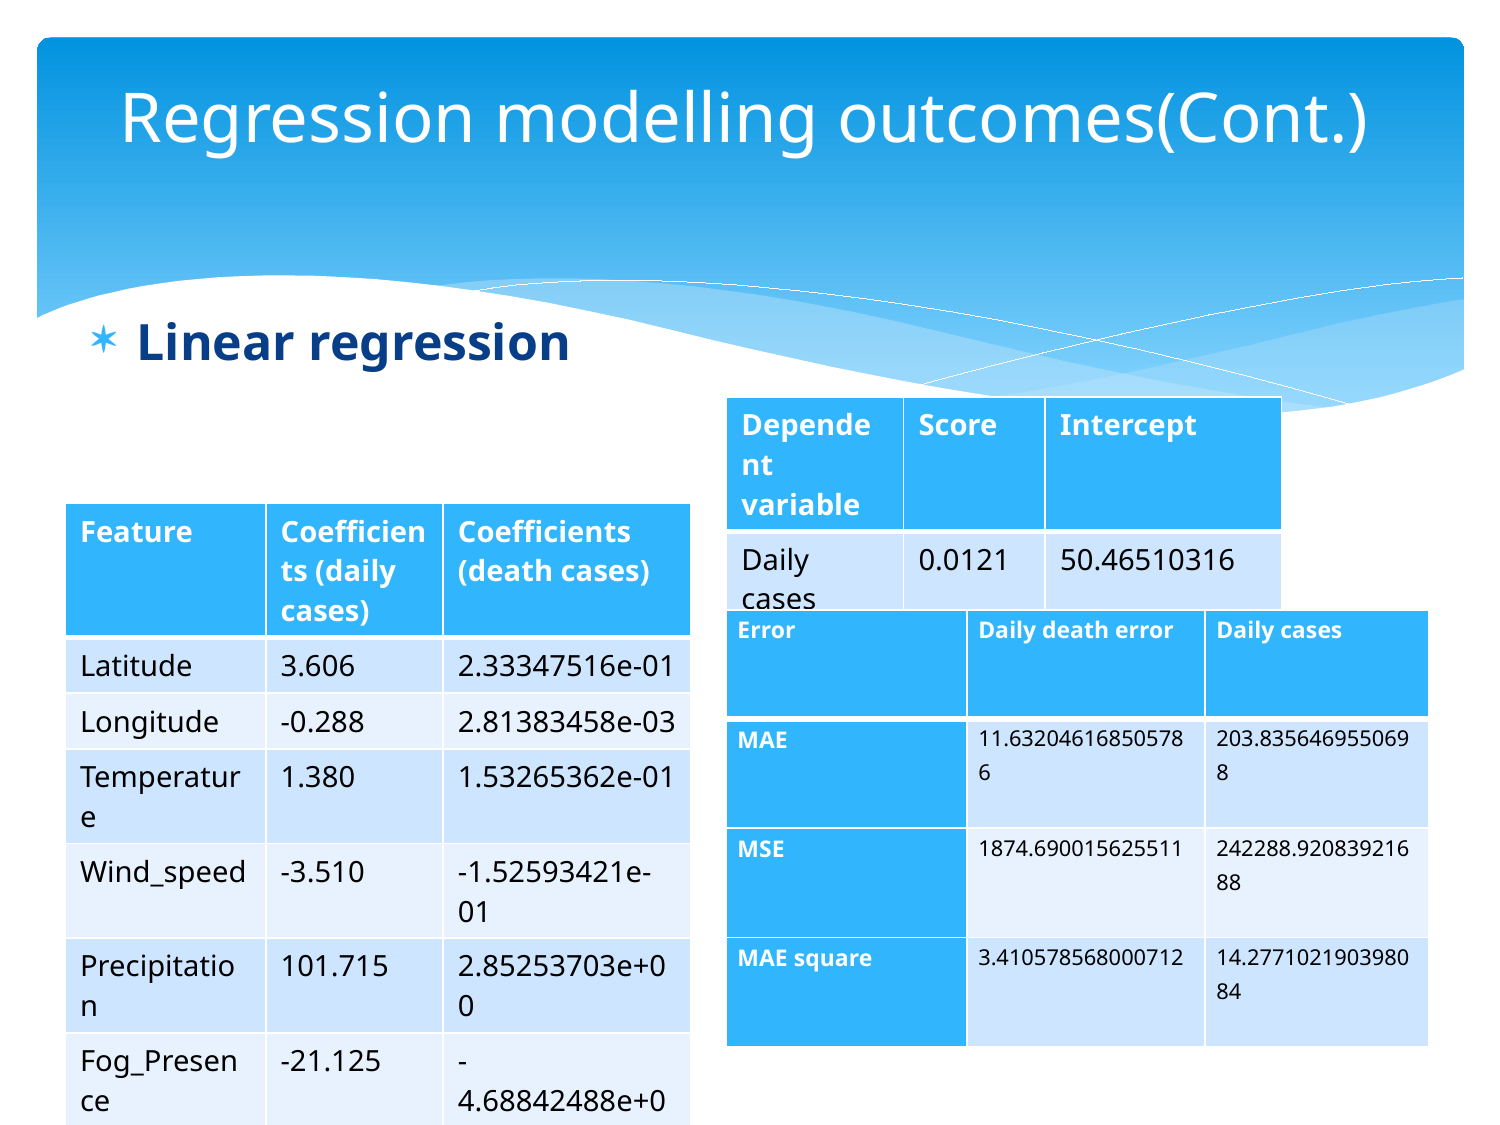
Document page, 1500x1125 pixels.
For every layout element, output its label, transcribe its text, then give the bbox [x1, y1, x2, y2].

table_header Daily cases [1206, 611, 1428, 716]
table_cell Wind_speed [66, 844, 265, 937]
table_cell 1874.690015625511 [968, 829, 1204, 937]
table_cell MSE [727, 829, 966, 937]
table_cell 0.0121 [904, 534, 1044, 609]
table_cell 2.85253703e+00 [444, 939, 690, 1032]
table_cell 203.8356469550698 [1206, 722, 1428, 827]
table_cell -0.288 [267, 694, 442, 748]
table_header Coefficients (daily cases) [267, 504, 442, 635]
table_cell MAE square [727, 938, 966, 1046]
table_header Intercept [1046, 398, 1281, 529]
table_cell Fog_Presence [66, 1034, 265, 1125]
title Regression modelling outcomes(Cont.) [29, 45, 1459, 185]
table_cell 50.46510316 [1046, 534, 1281, 609]
table_cell 3.410578568000712 [968, 938, 1204, 1046]
table_cell 1.380 [267, 750, 442, 843]
table_cell -4.68842488e+00 [444, 1034, 690, 1125]
table_cell 11.632046168505786 [968, 722, 1204, 827]
table_header Coefficients (death cases) [444, 504, 690, 635]
table_header Score [904, 398, 1044, 529]
table_cell 2.81383458e-03 [444, 694, 690, 748]
table_cell 101.715 [267, 939, 442, 1032]
table_cell 3.606 [267, 640, 442, 692]
table_cell -1.52593421e-01 [444, 844, 690, 937]
table_cell 14.277102190398084 [1206, 938, 1428, 1046]
table_header Feature [66, 504, 265, 635]
table_cell 1.53265362e-01 [444, 750, 690, 843]
table_cell Precipitation [66, 939, 265, 1032]
table_cell Longitude [66, 694, 265, 748]
table_cell -21.125 [267, 1034, 442, 1125]
table_cell Temperature [66, 750, 265, 843]
table_cell Latitude [66, 640, 265, 692]
table_header Dependent variable [727, 398, 903, 529]
table_cell 2.33347516e-01 [444, 640, 690, 692]
table_header Daily death error [968, 611, 1204, 716]
table_cell 242288.92083921688 [1206, 829, 1428, 937]
list Linear regression [76, 302, 1427, 927]
table_cell -3.510 [267, 844, 442, 937]
table_header Error [727, 611, 966, 716]
table_cell Daily cases [727, 534, 903, 609]
table_cell MAE [727, 722, 966, 827]
